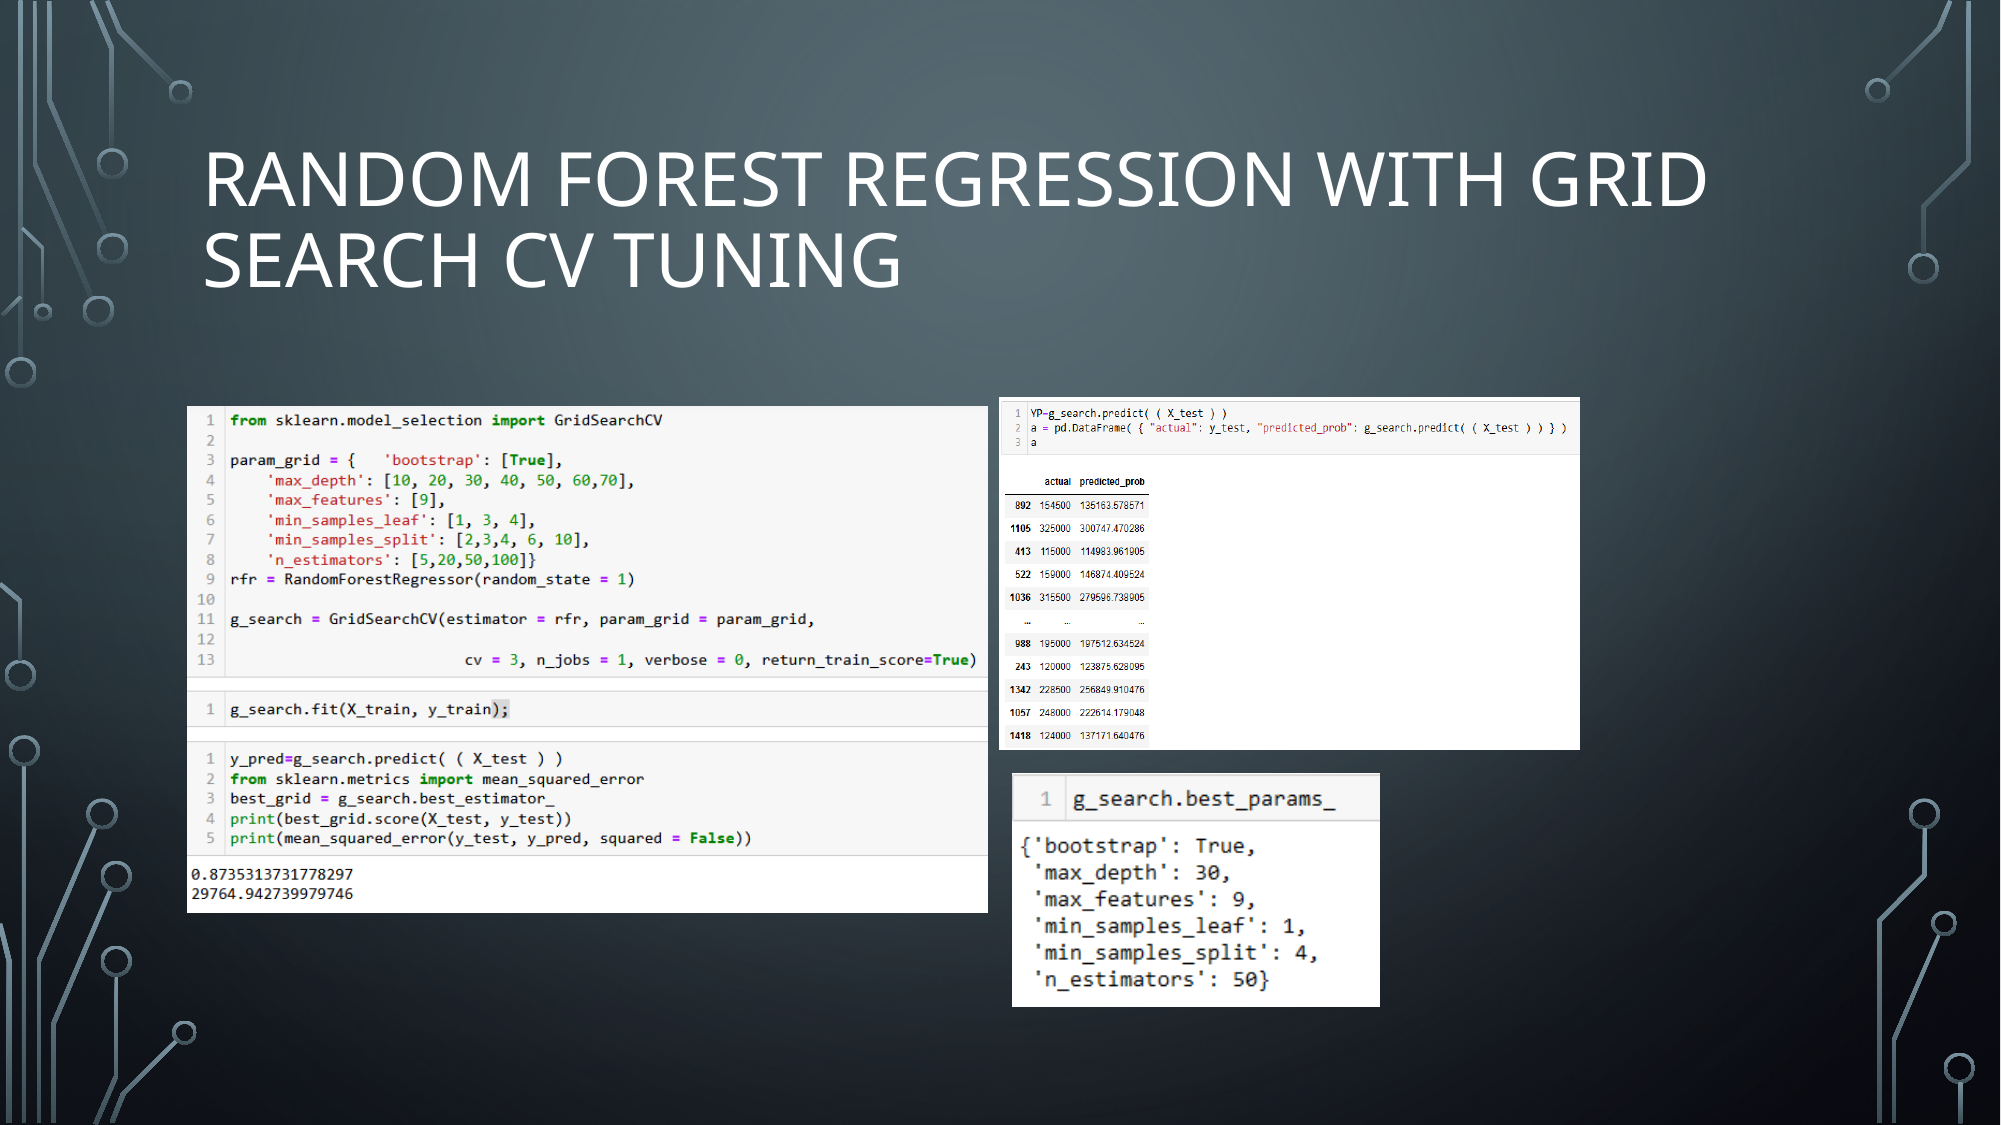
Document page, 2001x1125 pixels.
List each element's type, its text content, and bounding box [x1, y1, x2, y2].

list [999, 397, 1580, 750]
title Random Forest Regression With Grid Search CV Tuning [187, 101, 1813, 344]
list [186, 406, 988, 913]
picture [1012, 773, 1380, 1007]
